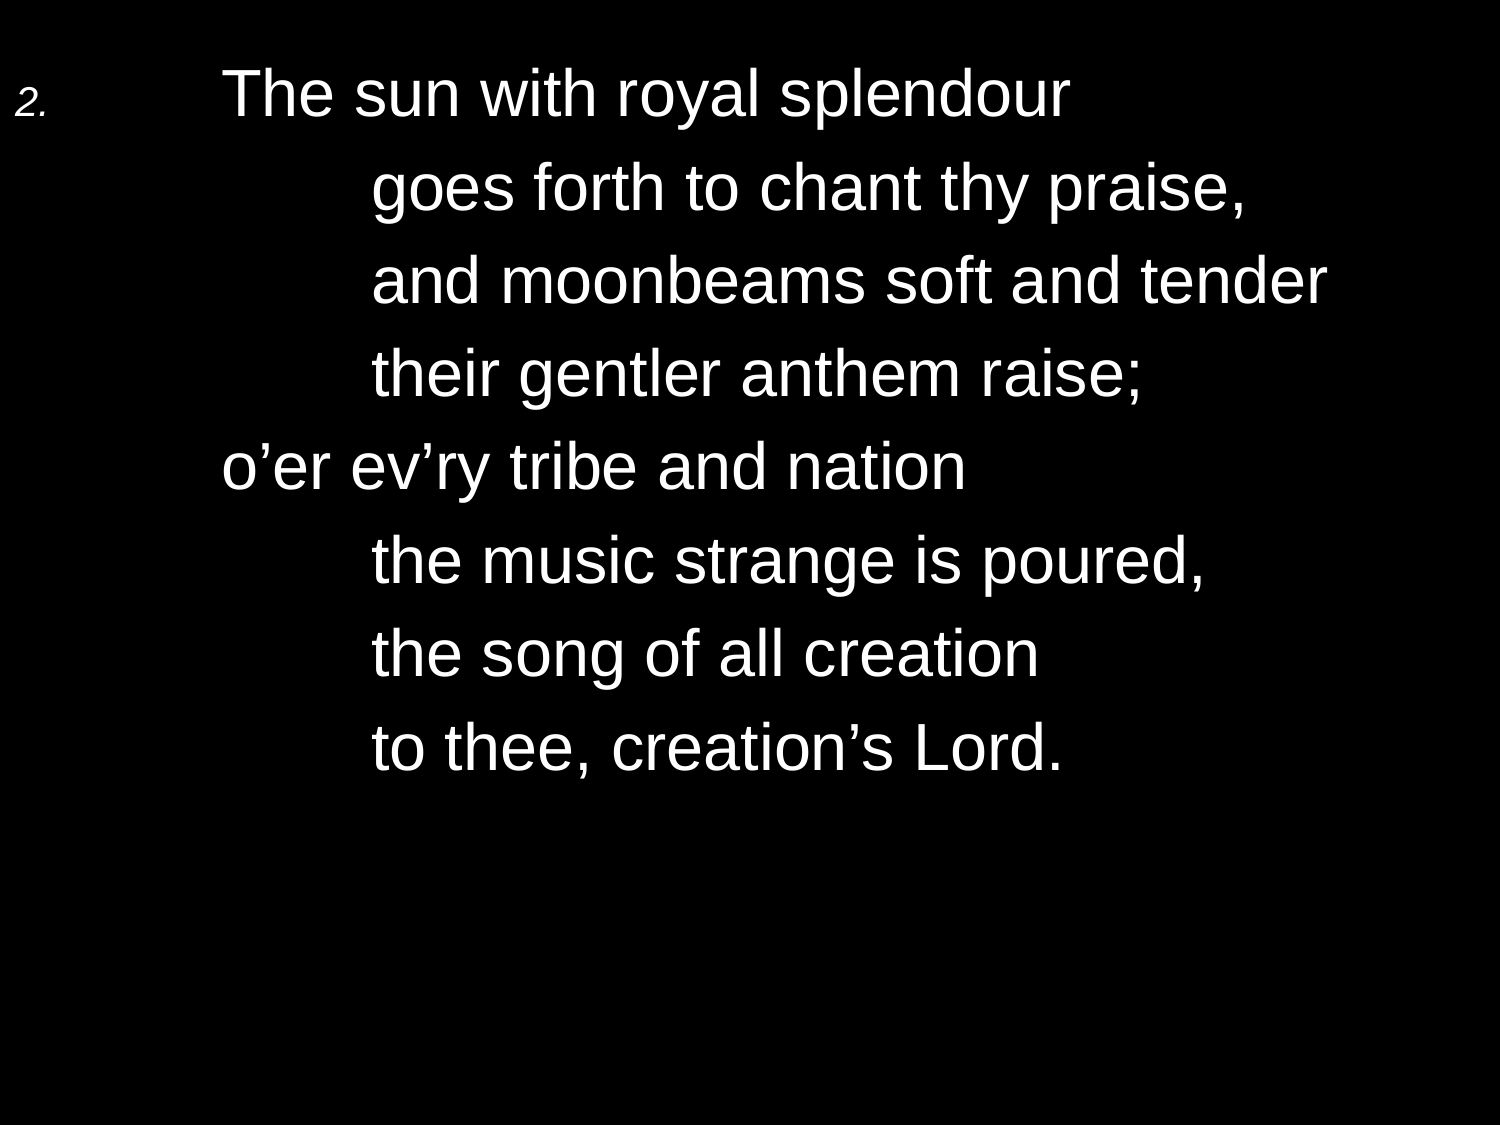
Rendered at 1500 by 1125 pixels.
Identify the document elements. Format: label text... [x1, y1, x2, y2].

list 2. The sun with royal splendour goes forth to chant thy praise, and moonbeams soft and tender their gentler anthem raise; o’er ev’ry tribe and nation the music strange is poured, the song of all creation to thee, creation’s Lord. [0, 42, 1500, 1047]
